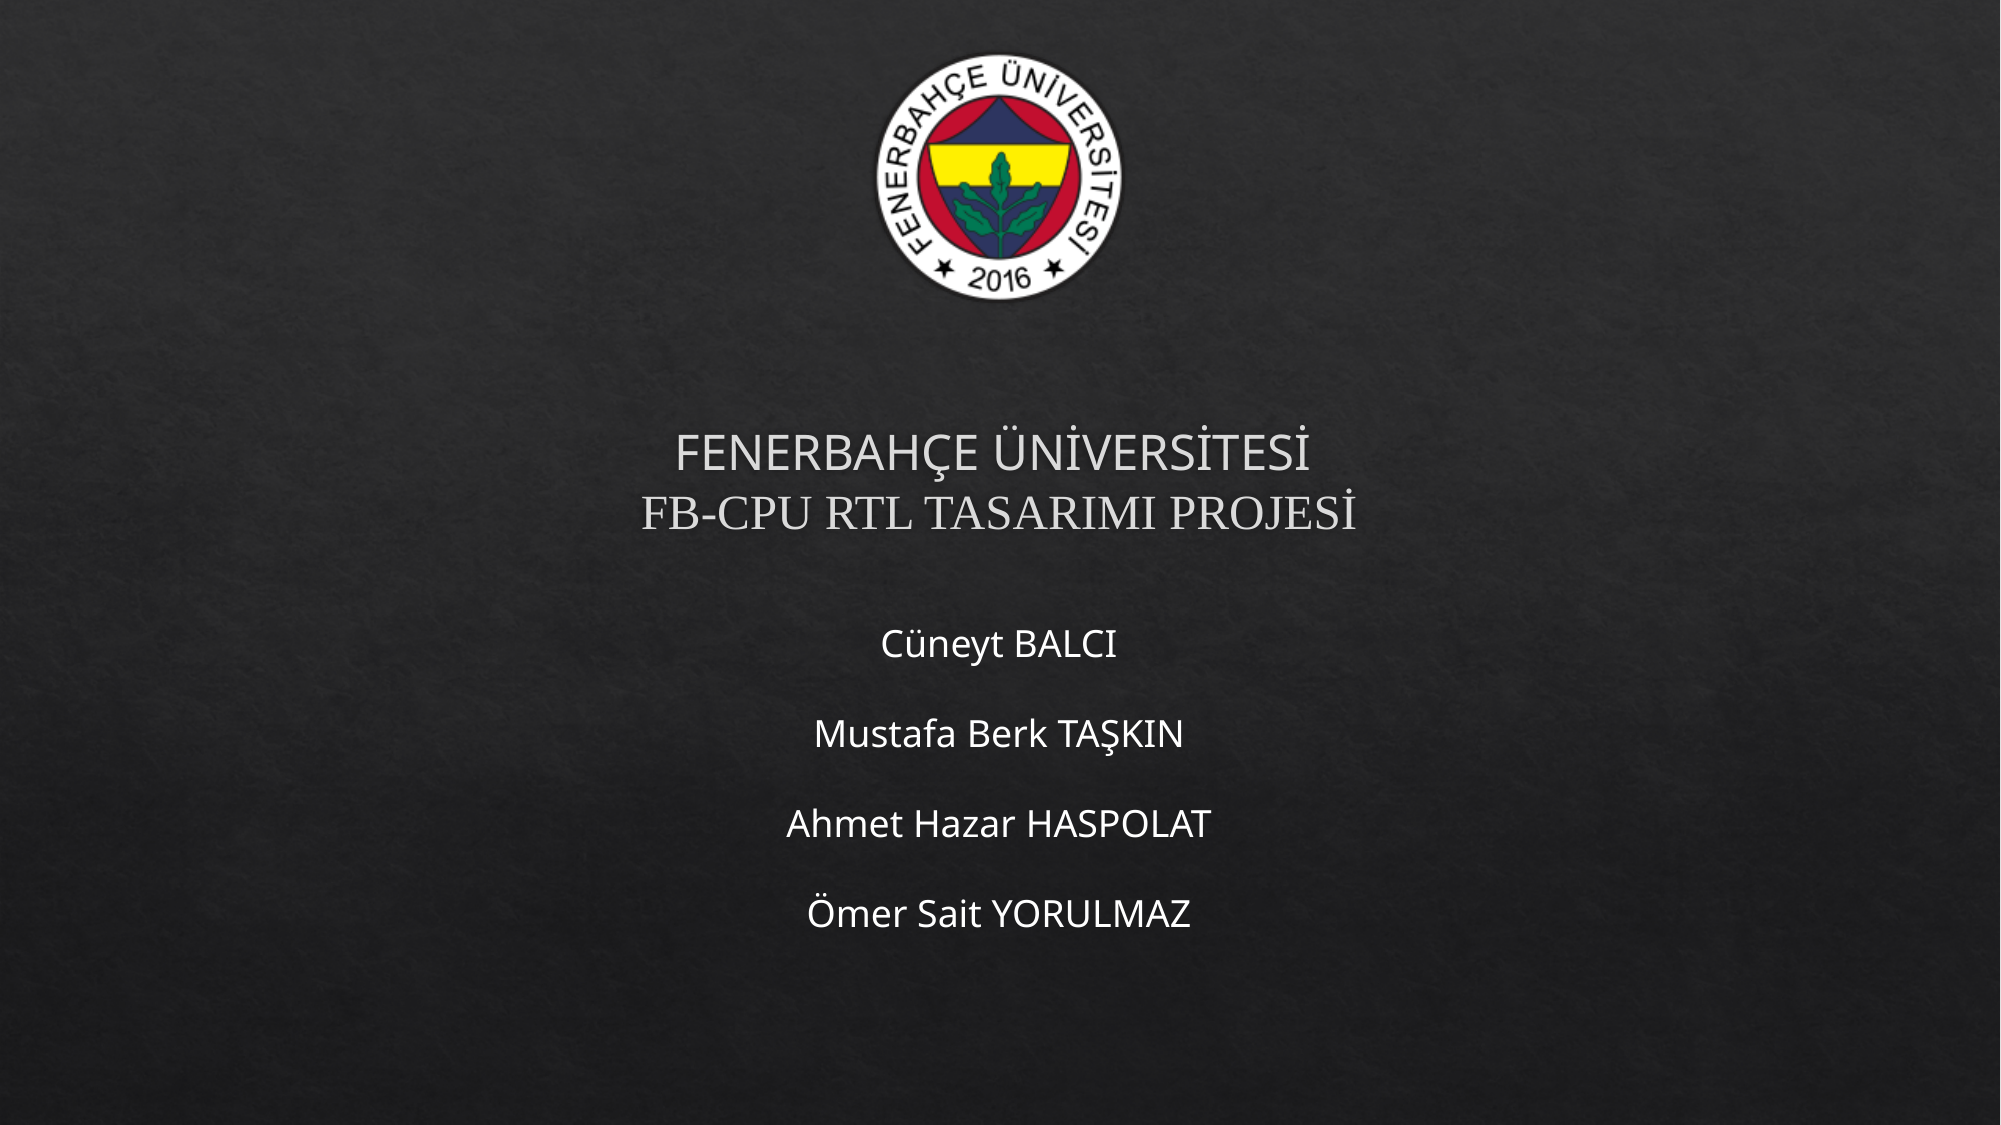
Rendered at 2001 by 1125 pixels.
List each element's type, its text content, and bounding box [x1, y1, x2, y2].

text_box Cüneyt BALCI Mustafa Berk TAŞKIN Ahmet Hazar HASPOLAT Ömer Sait YORULMAZ [219, 612, 1779, 942]
title FENERBAHÇE ÜNİVERSİTESİ FB-CPU RTL TASARIMI PROJESİ [149, 414, 1849, 574]
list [873, 52, 1125, 304]
